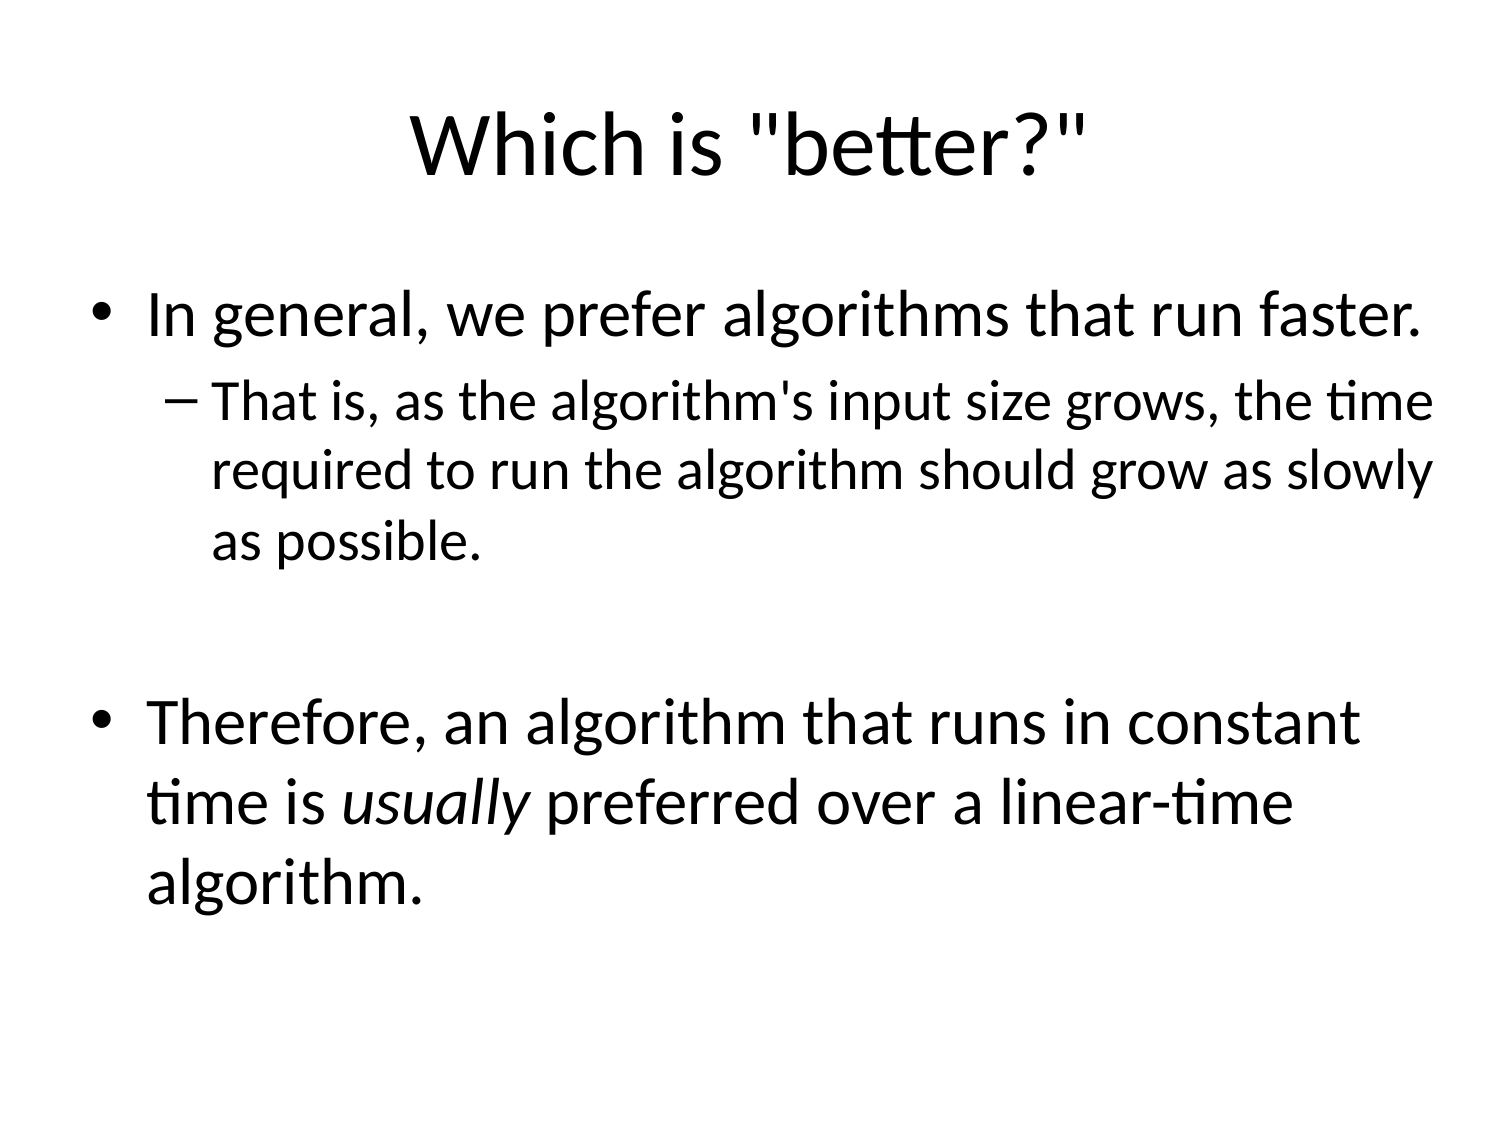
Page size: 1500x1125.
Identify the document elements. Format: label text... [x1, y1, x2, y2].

list In general, we prefer algorithms that run faster. That is, as the algorithm's input size grows, the time required to run the algorithm should grow as slowly as possible. Therefore, an algorithm that runs in constant time is usually preferred over a linear-time algorithm. [75, 262, 1481, 1005]
title Which is "better?" [75, 45, 1425, 233]
